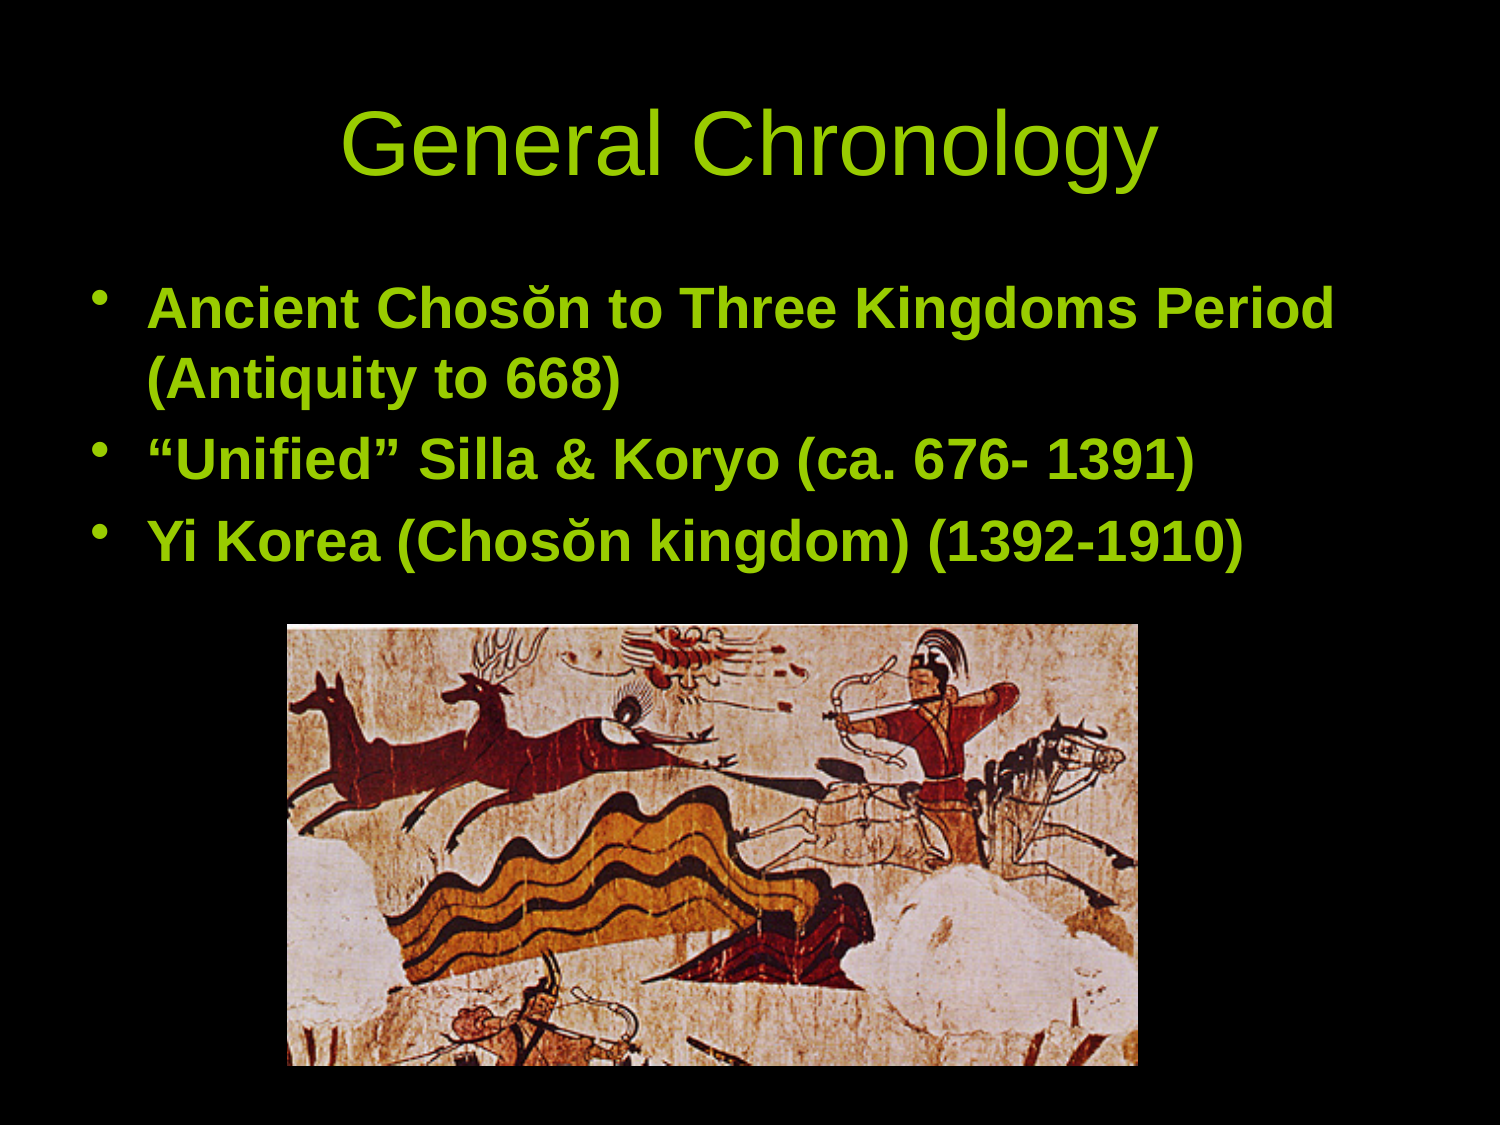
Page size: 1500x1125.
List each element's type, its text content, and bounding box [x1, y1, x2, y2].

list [287, 624, 1138, 1066]
list Ancient Chosŏn to Three Kingdoms Period (Antiquity to 668) “Unified” Silla & Koryo (ca. 676- 1391) Yi Korea (Chosŏn kingdom) (1392-1910) [75, 262, 1425, 622]
title General Chronology [75, 45, 1425, 233]
